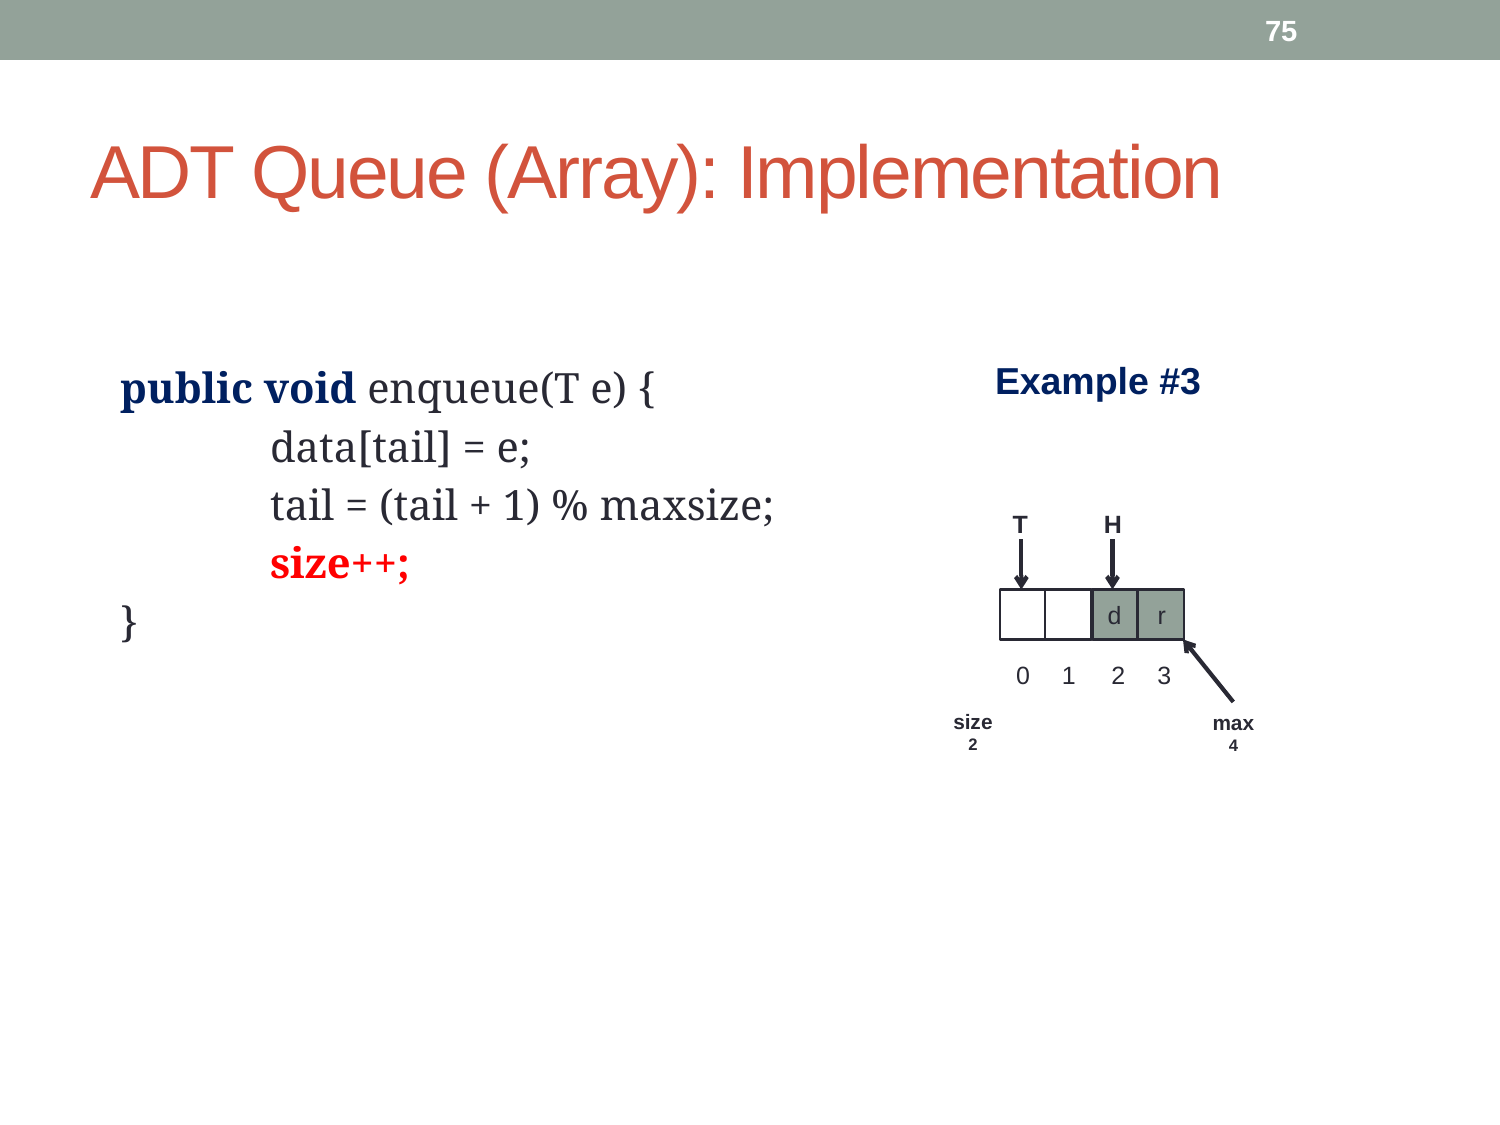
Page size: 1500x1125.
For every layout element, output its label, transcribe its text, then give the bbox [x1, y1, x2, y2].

text_box H [1089, 501, 1137, 546]
text_box 0 [1001, 651, 1045, 697]
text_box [1182, 639, 1234, 703]
text_box T [998, 501, 1043, 546]
text_box max 4 [1115, 546, 1119, 576]
text_box max 4 [1197, 701, 1269, 762]
text_box max 4 [1023, 546, 1028, 576]
text_box [1043, 587, 1090, 642]
text_box r [1142, 592, 1181, 637]
text_box size 2 [938, 701, 1008, 761]
text_box Example #3 [980, 349, 1216, 410]
text_box 2 [1096, 651, 1141, 697]
text_box [1090, 587, 1135, 642]
slide_number 75 [1250, 3, 1425, 57]
text_box 3 [1142, 651, 1179, 697]
title ADT Queue (Array): Implementation [75, 87, 1425, 250]
text_box 1 [1047, 651, 1091, 697]
list public void enqueue(T e) { data[tail] = e; tail = (tail + 1) % maxsize; size++; } [75, 237, 1363, 925]
text_box [998, 587, 1043, 642]
text_box [1135, 587, 1186, 642]
text_box d [1092, 592, 1137, 638]
